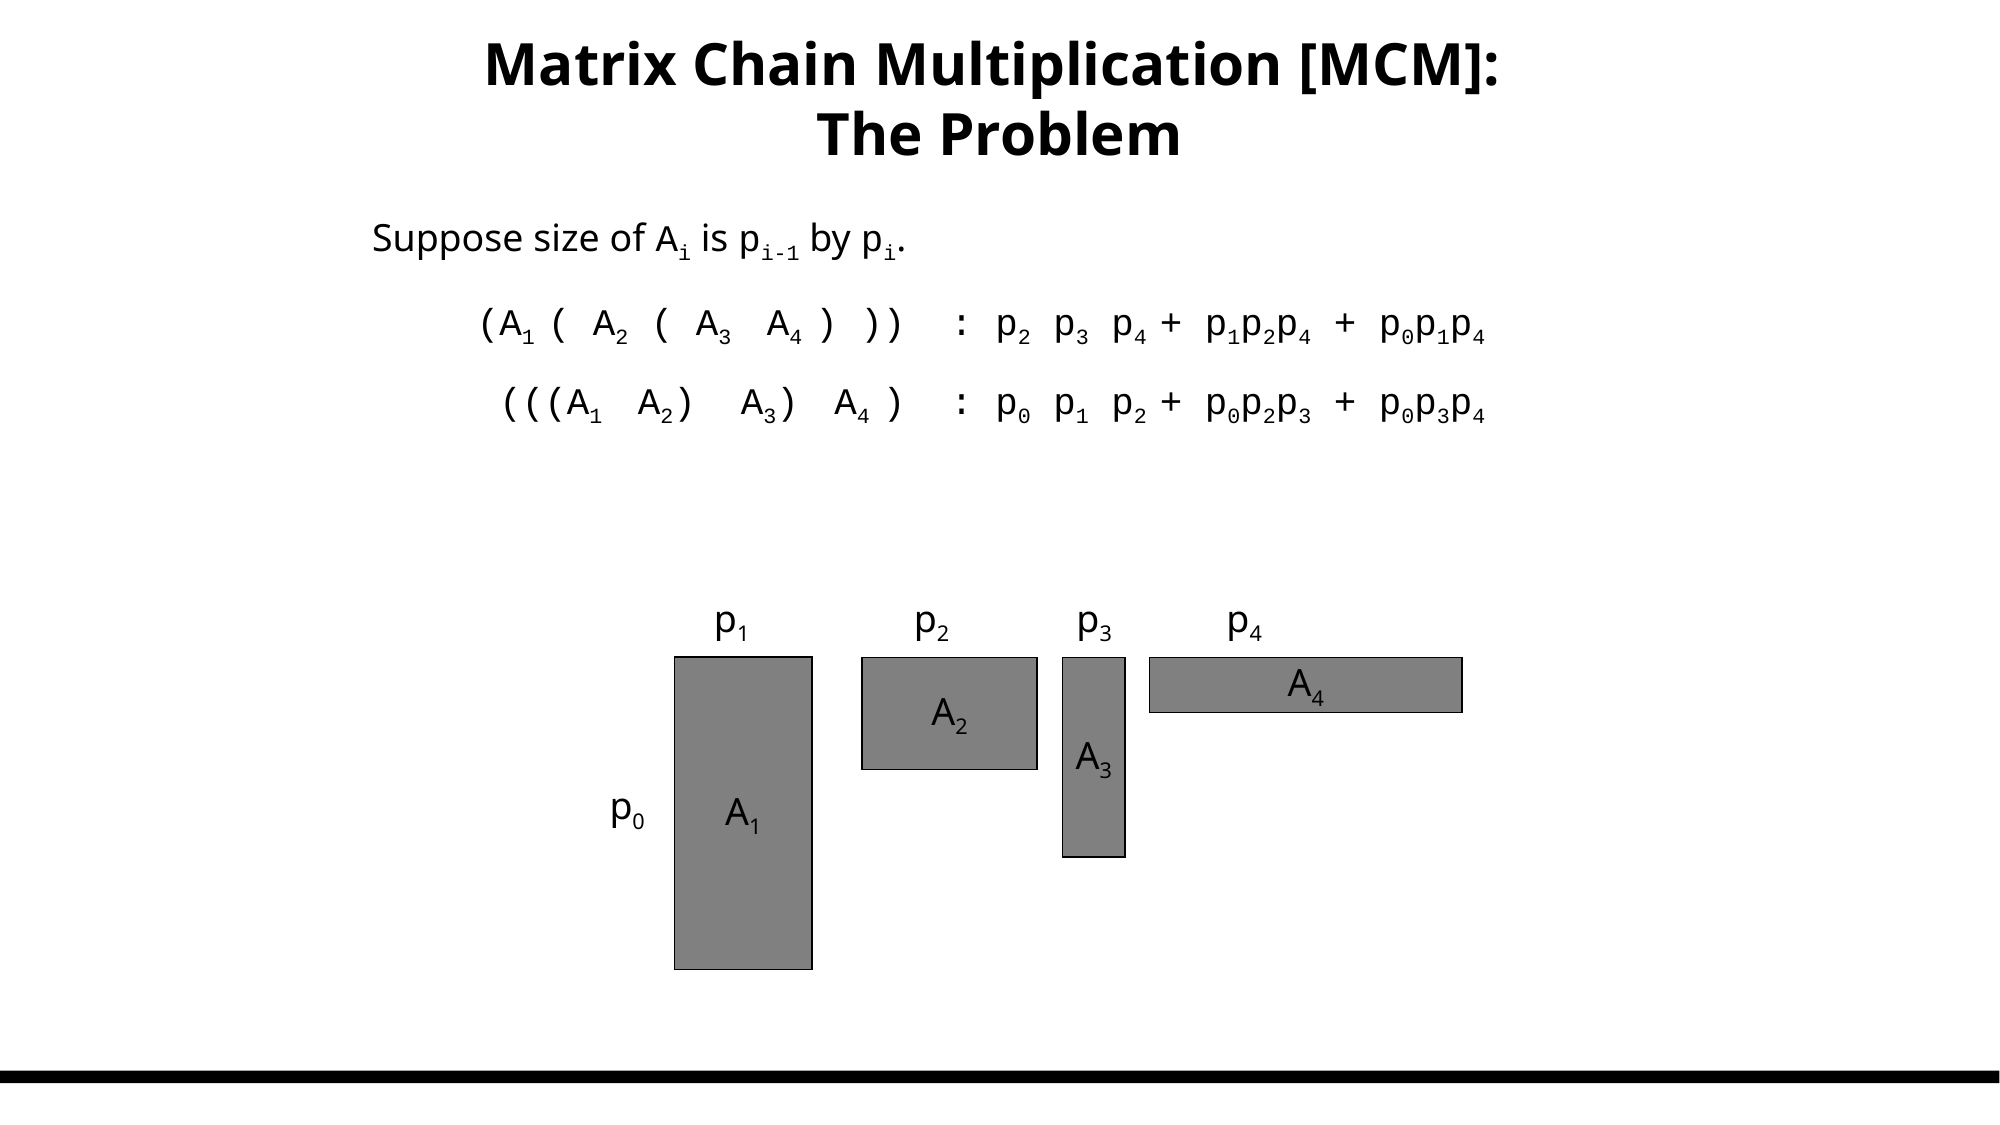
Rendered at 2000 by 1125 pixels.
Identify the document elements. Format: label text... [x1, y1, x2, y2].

text_box p0 [594, 774, 661, 841]
text_box Suppose size of Ai is pi-1 by pi. [357, 206, 922, 273]
text_box A3 [1062, 657, 1126, 858]
text_box (A1 ( A2 ( A3 A4 ) )) : p2 p3 p4 + p1p2p4 + p0p1p4 (((A1 A2) A3) A4 ) : p0 p1 p2 + p0p2p3 + p0p3p4 [462, 274, 1588, 436]
text_box Matrix Chain Multiplication [MCM]: The Problem [324, 45, 1675, 150]
text_box p1 [699, 587, 765, 654]
text_box A4 [1149, 657, 1463, 713]
text_box p3 [1061, 587, 1127, 654]
text_box A2 [862, 657, 1038, 770]
text_box A1 [674, 657, 813, 970]
text_box p4 [1211, 587, 1277, 654]
text_box p2 [899, 587, 965, 654]
